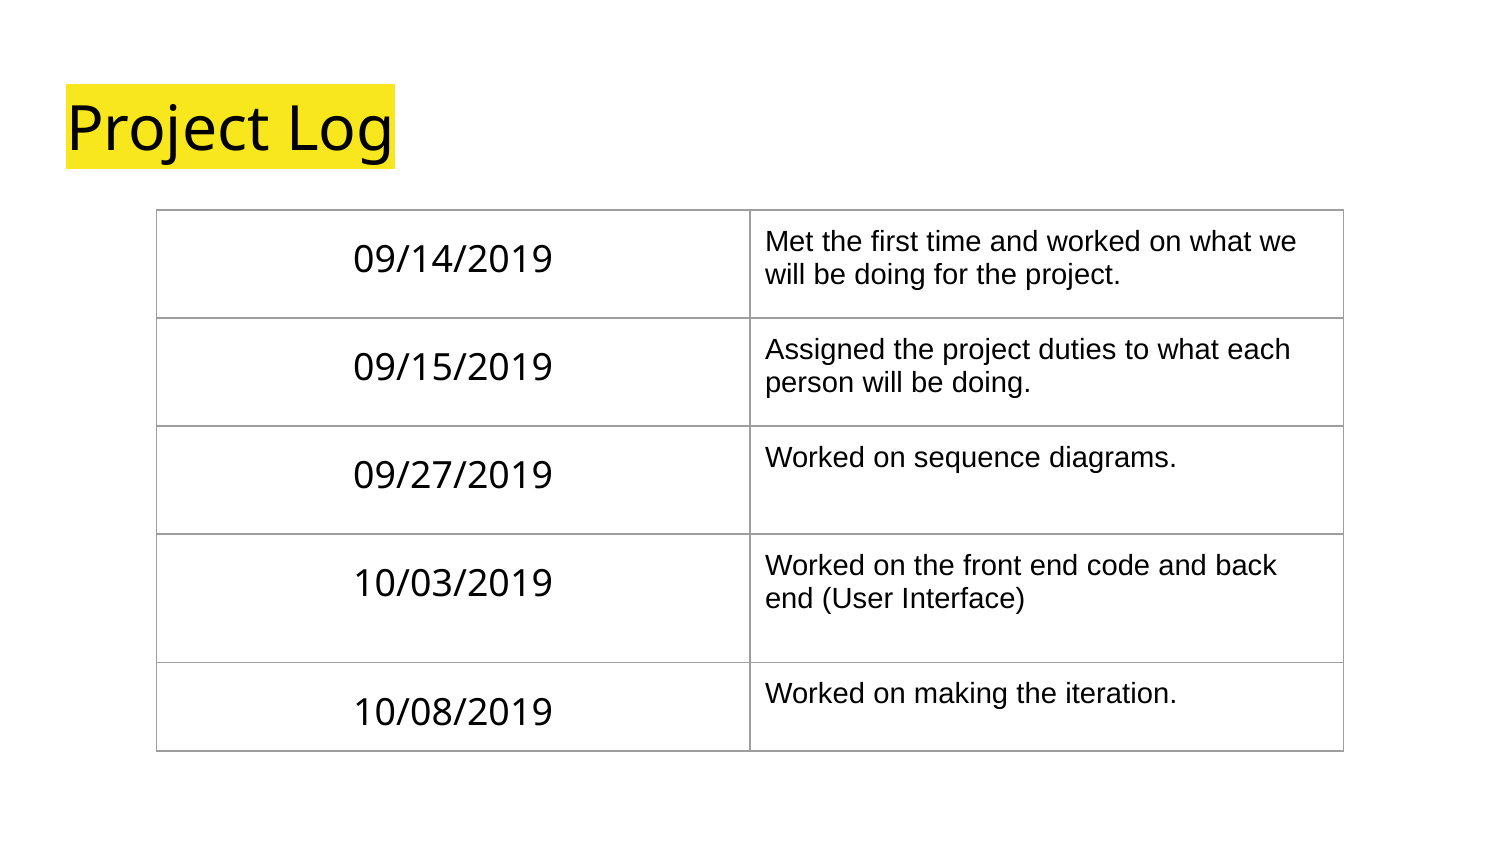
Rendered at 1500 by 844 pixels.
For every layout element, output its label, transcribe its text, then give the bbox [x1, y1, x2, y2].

table_header Met the first time and worked on what we will be doing for the project. [751, 211, 1343, 317]
table_cell Worked on making the iteration. [751, 663, 1343, 750]
table_cell Worked on the front end code and back end (User Interface) [751, 535, 1343, 662]
table_header 09/14/2019 [157, 211, 749, 317]
table_cell Worked on sequence diagrams. [751, 427, 1343, 533]
table_cell 09/15/2019 [157, 319, 749, 425]
table_cell 10/08/2019 [157, 663, 749, 750]
table_cell 09/27/2019 [157, 427, 749, 533]
title Project Log [51, 72, 1449, 167]
table_cell Assigned the project duties to what each person will be doing. [751, 319, 1343, 425]
table_cell 10/03/2019 [157, 535, 749, 662]
